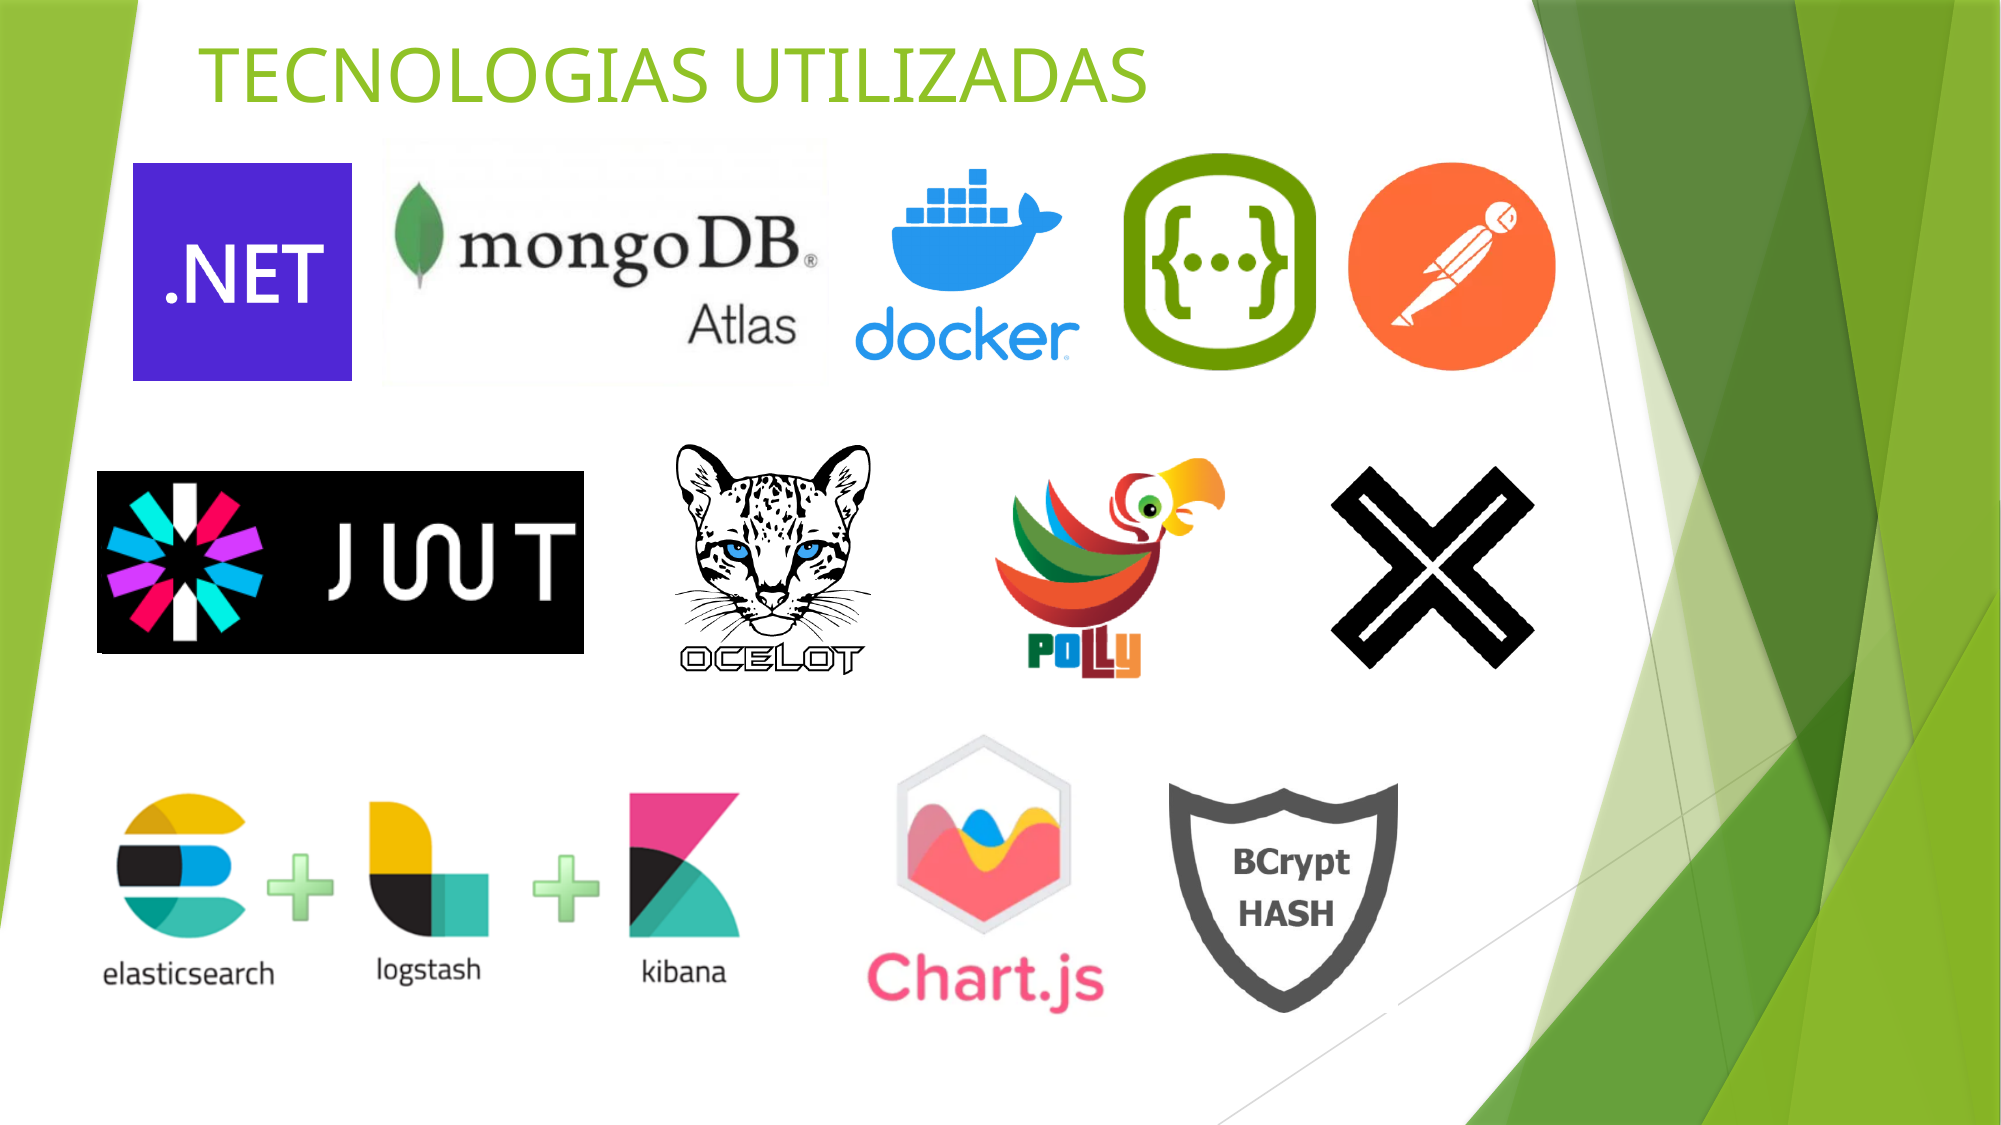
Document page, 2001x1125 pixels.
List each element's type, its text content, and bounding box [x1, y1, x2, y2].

picture [675, 443, 872, 676]
picture [1344, 157, 1557, 372]
picture [1106, 149, 1334, 376]
picture [835, 133, 1099, 397]
picture [96, 471, 584, 654]
picture [132, 163, 353, 382]
picture [76, 774, 754, 1022]
picture [1168, 783, 1399, 1013]
picture [1308, 443, 1556, 691]
picture [381, 137, 830, 387]
picture [938, 443, 1259, 692]
text_box TECNOLOGIAS UTILIZADAS [183, 0, 1955, 146]
picture [862, 728, 1108, 1018]
